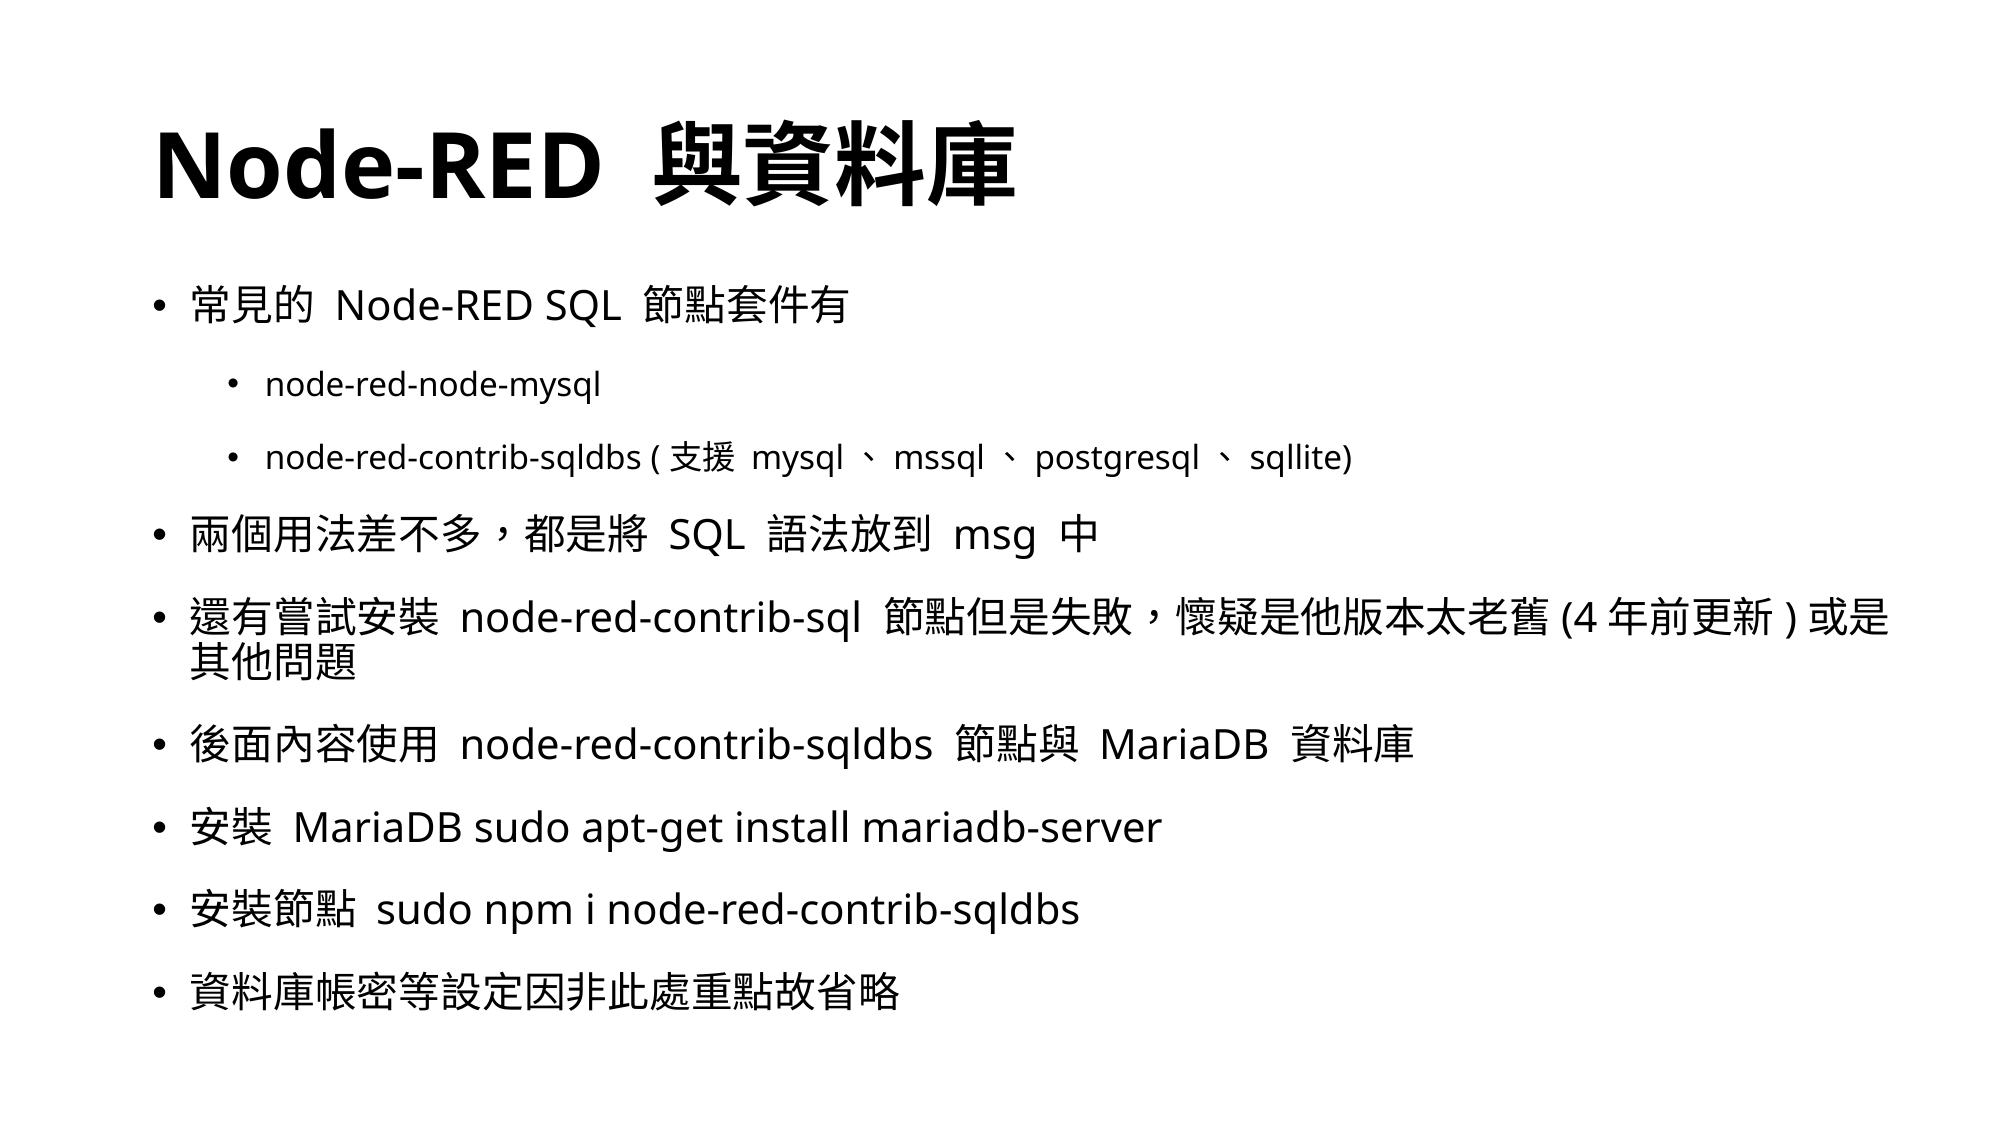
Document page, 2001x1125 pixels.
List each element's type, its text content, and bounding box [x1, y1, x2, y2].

title Node-RED 與資料庫 [137, 59, 1924, 277]
list 常見的 Node-RED SQL 節點套件有 node-red-node-mysql node-red-contrib-sqldbs (支援 mysql、mssql、postgresql、sqllite) 兩個用法差不多，都是將 SQL 語法放到 msg 中 還有嘗試安裝 node-red-contrib-sql 節點但是失敗，懷疑是他版本太老舊(4年前更新)或是其他問題 後面內容使用 node-red-contrib-sqldbs 節點與 MariaDB 資料庫 安裝 MariaDB sudo apt-get install mariadb-server 安裝節點 sudo npm i node-red-contrib-sqldbs 資料庫帳密等設定因非此處重點故省略 [137, 277, 1924, 1073]
